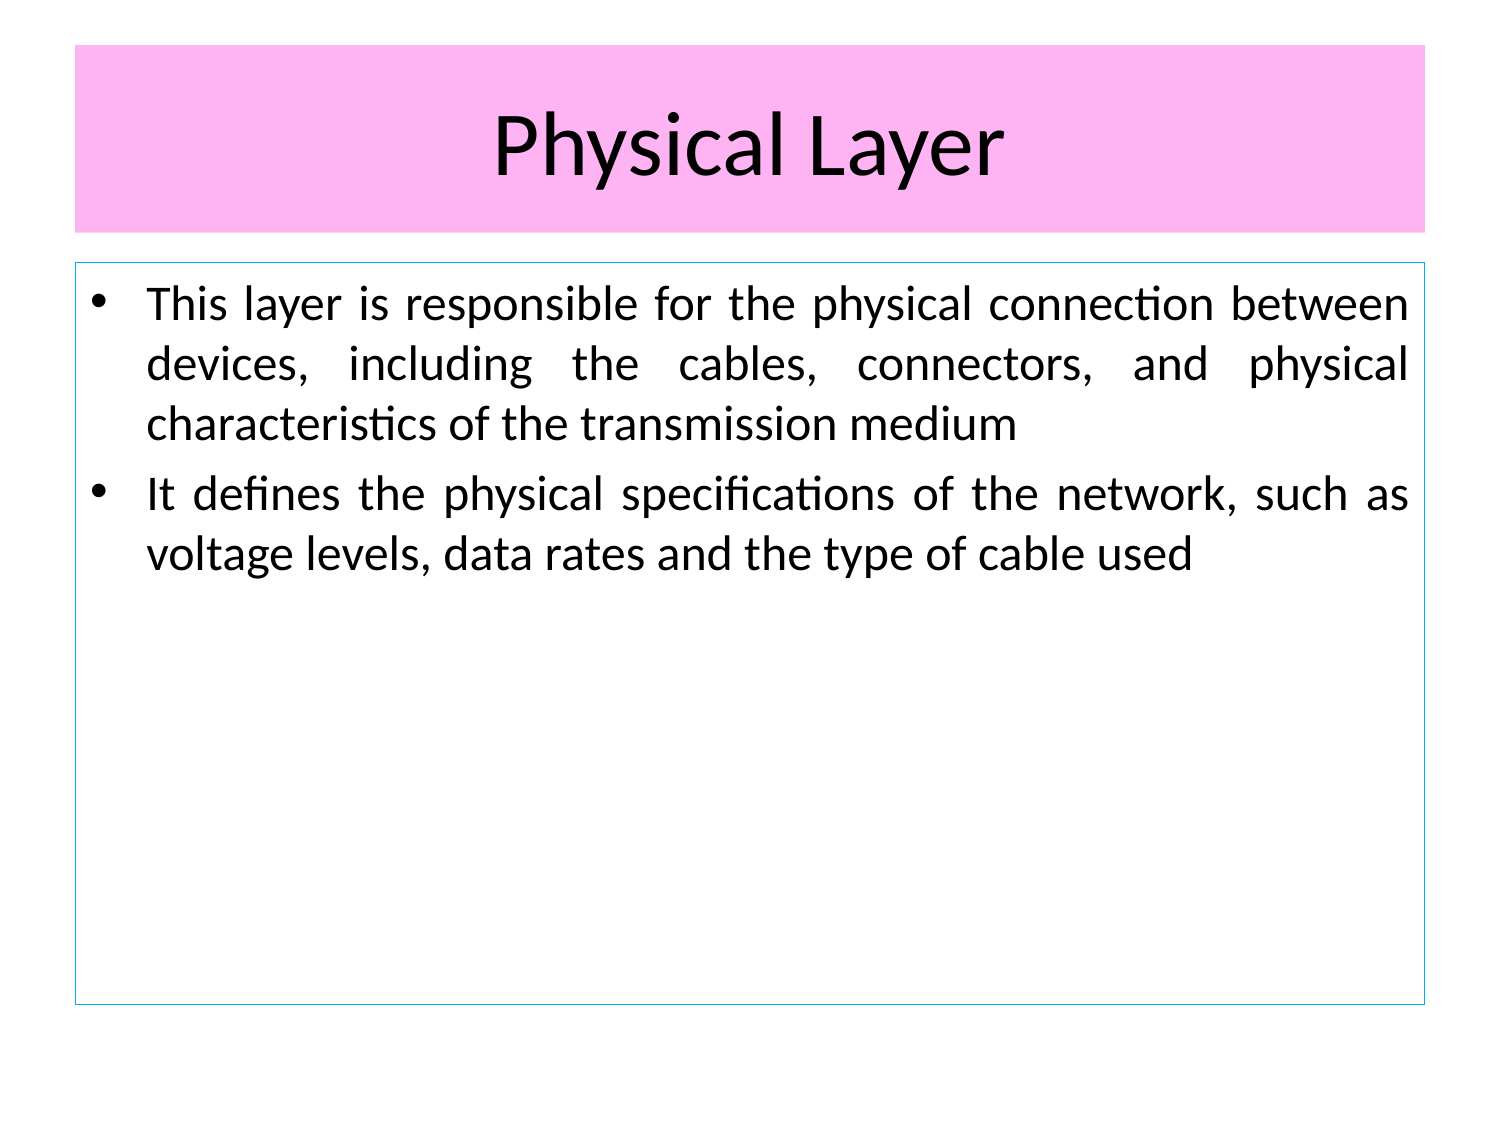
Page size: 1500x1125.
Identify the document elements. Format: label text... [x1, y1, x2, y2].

list This layer is responsible for the physical connection between devices, including the cables, connectors, and physical characteristics of the transmission medium It defines the physical specifications of the network, such as voltage levels, data rates and the type of cable used [75, 262, 1425, 1005]
title Physical Layer [75, 45, 1425, 233]
